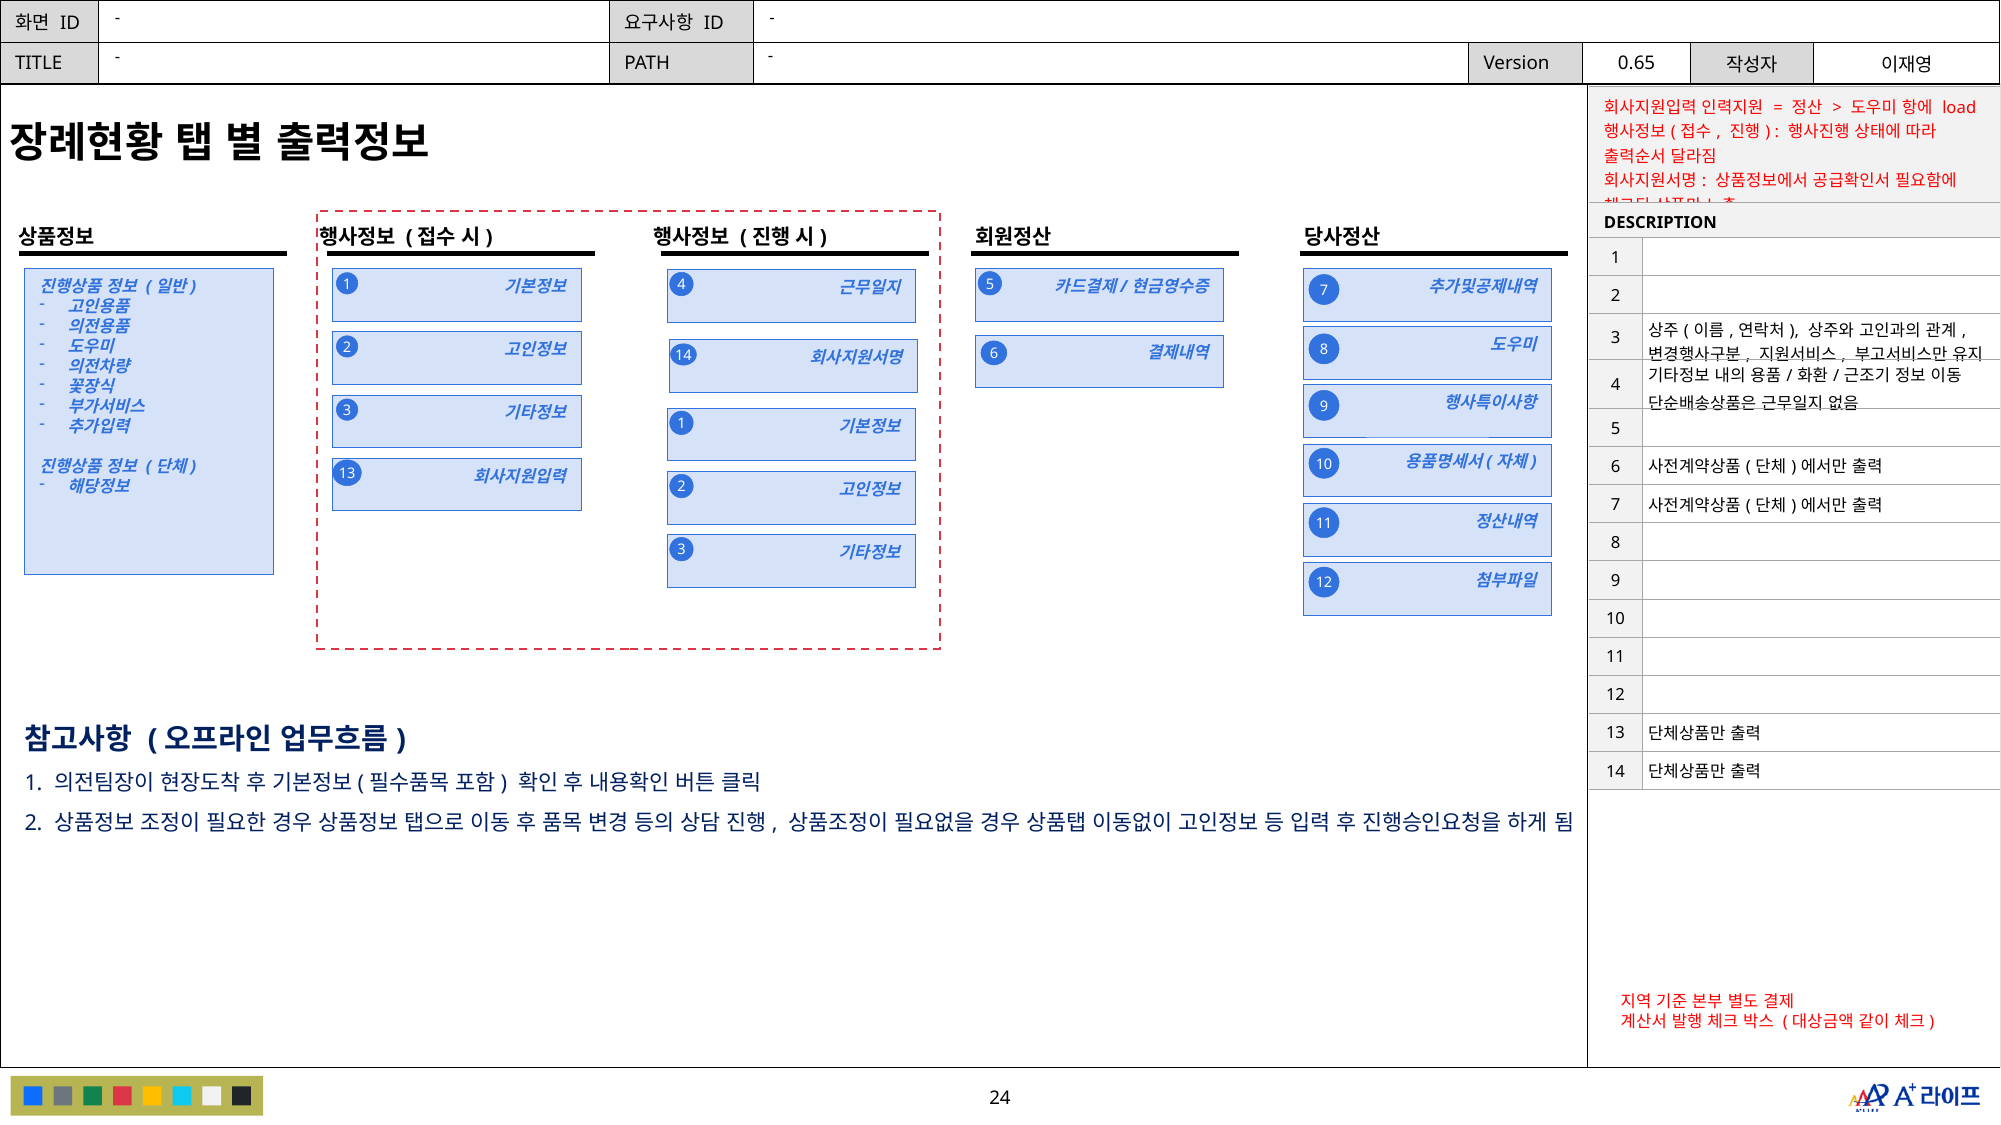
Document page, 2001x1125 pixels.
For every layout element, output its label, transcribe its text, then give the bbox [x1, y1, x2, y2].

table_cell [1643, 409, 2000, 446]
table_cell [1643, 561, 2000, 599]
text_box 당사정산 [1304, 223, 1382, 249]
text_box 8 [1307, 332, 1341, 365]
table_header 회사지원입력 인력지원 = 정산 > 도우미 항에 load 행사정보(접수, 진행) : 행사진행 상태에 따라 출력순서 달라짐 회사지원서명: 상품정보에서 공급확인서 필요함에 체크된 상품만 노출 [1589, 87, 2000, 202]
table_cell 단체상품만 출력 [1643, 714, 2000, 751]
text_box 7 [1307, 273, 1341, 306]
text_box 용품명세서(자체) [1302, 443, 1552, 497]
table_cell 3 [1589, 314, 1642, 359]
text_box 회원정산 [975, 223, 1052, 249]
table_cell 4 [1589, 360, 1642, 408]
text_box 9 [1307, 389, 1341, 422]
text_box 정산내역 [1302, 502, 1552, 557]
list - [99, 41, 607, 72]
table_cell 1 [1589, 238, 1642, 275]
list - [753, 39, 1465, 75]
table_cell 14 [1590, 752, 1642, 789]
list - [754, 1, 1999, 37]
text_box 첨부파일 [1302, 562, 1552, 616]
table_cell 11 [1589, 638, 1642, 675]
text_box 행사특이사항 [1302, 383, 1552, 438]
table_cell 단체상품만 출력 [1643, 752, 2000, 789]
table_cell 13 [1590, 714, 1642, 751]
text_box 10 [1307, 447, 1341, 480]
text_box 장례현황 탭 별 출력정보 [10, 116, 431, 167]
table_cell 기타정보 내의 용품/화환/근조기 정보 이동 단순배송상품은 근무일지 없음 [1643, 360, 2000, 408]
table_cell 6 [1589, 447, 1642, 484]
table_cell 사전계약상품(단체)에서만 출력 [1643, 447, 2000, 484]
table_cell [1643, 600, 2000, 637]
table_cell [1643, 638, 2000, 675]
picture [1848, 1083, 1980, 1112]
table_cell 사전계약상품(단체)에서만 출력 [1643, 485, 2000, 522]
text_box 도우미 [1302, 325, 1552, 380]
table_cell 10 [1589, 600, 1642, 637]
table_cell [1643, 523, 2000, 560]
table_cell DESCRIPTION [1589, 203, 2000, 237]
text_box [316, 210, 941, 650]
text_box 상품정보 [18, 223, 95, 249]
table_cell 9 [1589, 561, 1642, 599]
text_box 카드결제/현금영수증 [974, 268, 1225, 322]
table_cell 12 [1589, 676, 1642, 713]
text_box 결제내역 [974, 334, 1225, 389]
table_cell [1643, 276, 2000, 313]
text_box 5 [977, 270, 1003, 297]
text_box 지역 기준 본부 별도 결제 계산서 발행 체크 박스 (대상금액 같이 체크) [1605, 983, 1950, 1038]
table_cell 2 [1589, 276, 1642, 313]
text_box 11 [1307, 506, 1341, 539]
text_box 참고사항 (오프라인 업무흐름) 의전팀장이 현장도착 후 기본정보(필수품목 포함) 확인 후 내용확인 버튼 클릭 상품정보 조정이 필요한 경우 상품정보 탭으로 이동 후 품목 변경 등의 상담 진행, 상품조정이 필요없을 경우 상품탭 이동없이 고인정보 등 입력 후 진행승인요청을 하게 됨 [9, 695, 1590, 842]
list - [99, 1, 610, 37]
table_cell [1643, 238, 2000, 275]
table_cell 8 [1589, 523, 1642, 560]
table_cell 5 [1589, 409, 1642, 446]
text_box 추가및공제내역 [1302, 268, 1552, 322]
table_cell 상주(이름,연락처), 상주와 고인과의 관계, 변경행사구분, 지원서비스, 부고서비스만 유지 [1643, 314, 2000, 359]
text_box 6 [979, 339, 1008, 366]
text_box 12 [1307, 566, 1341, 599]
table_cell 7 [1589, 485, 1642, 522]
text_box 진행상품 정보 (일반) 고인용품 의전용품 도우미 의전차량 꽃장식 부가서비스 추가입력 진행상품 정보 (단체) 해당정보 [24, 268, 274, 575]
table_cell [1643, 676, 2000, 713]
